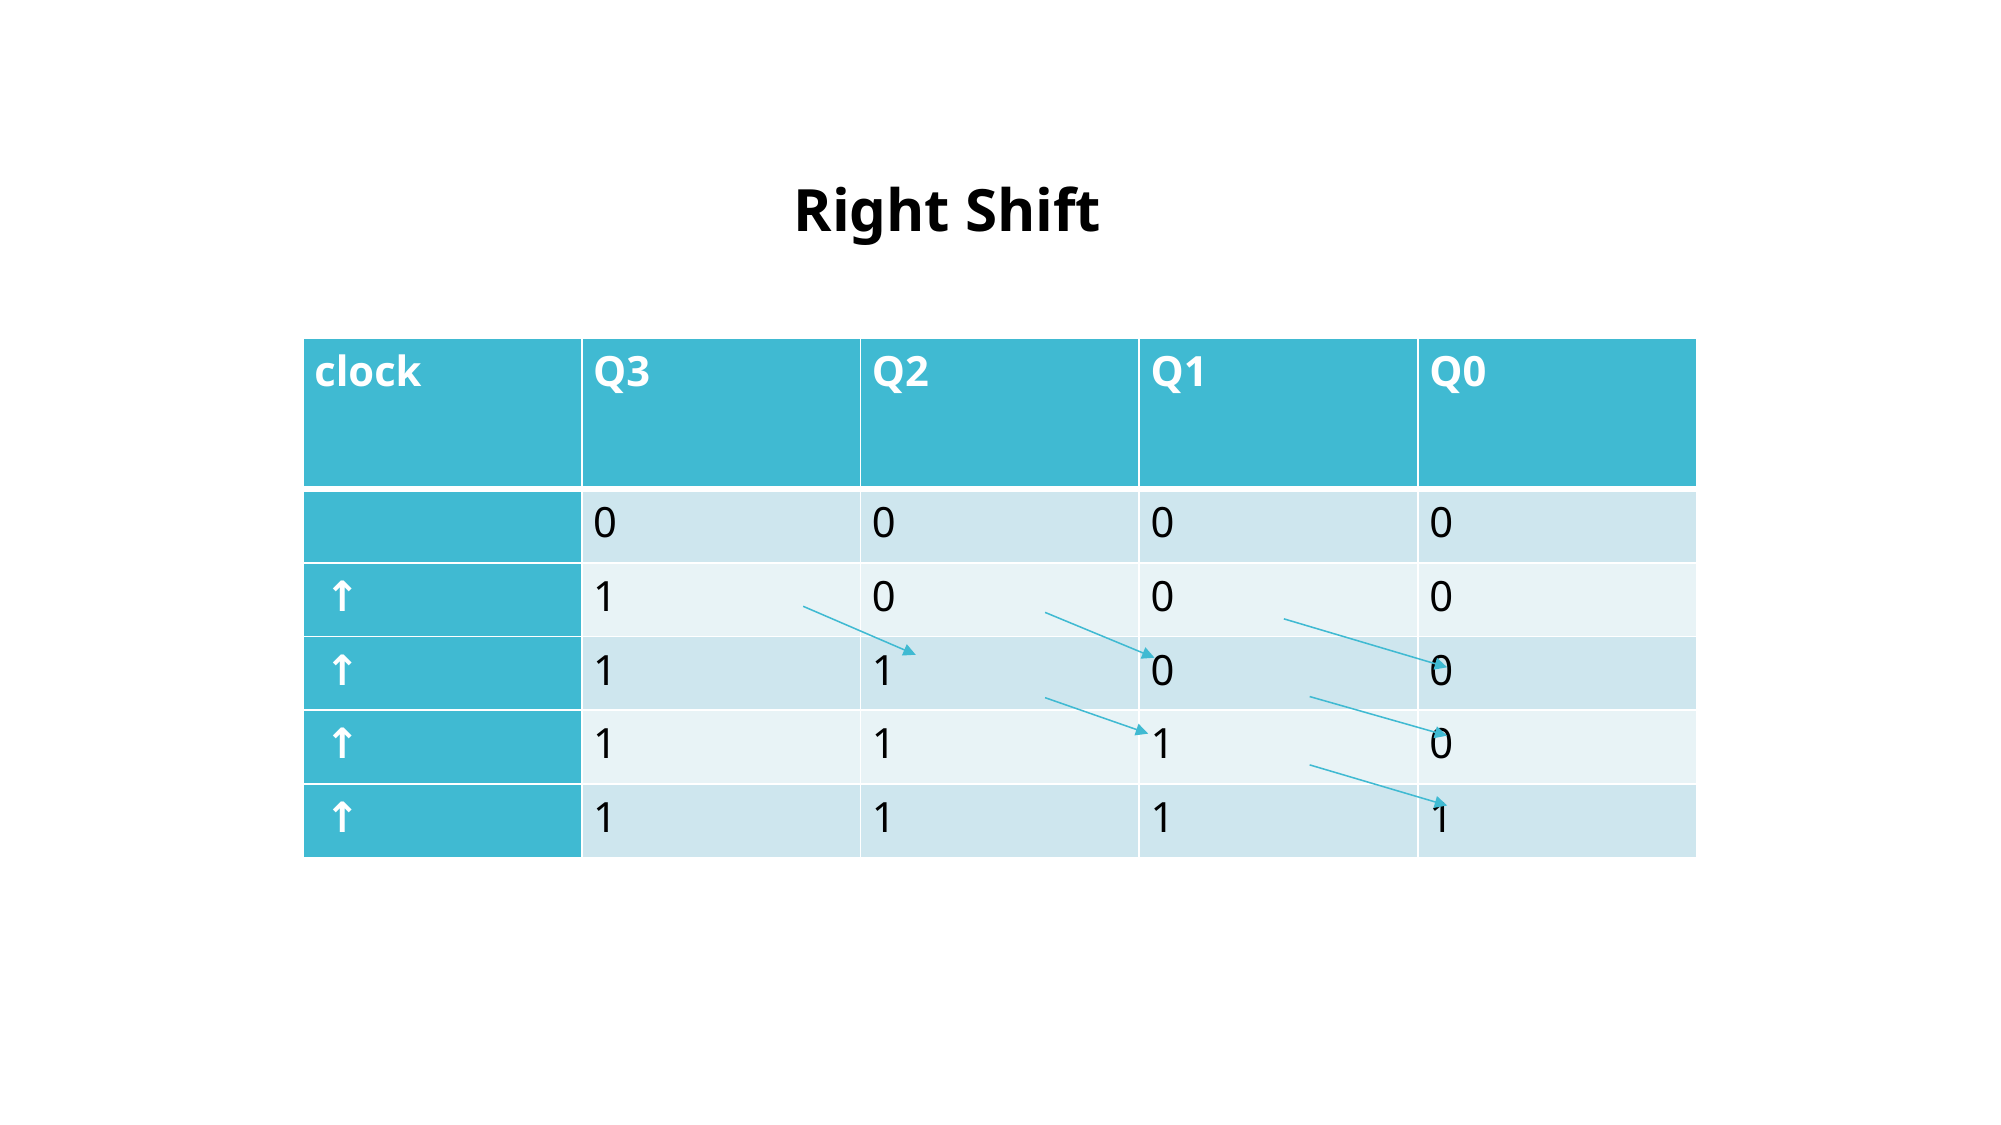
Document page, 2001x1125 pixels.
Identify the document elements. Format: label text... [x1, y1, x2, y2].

table_cell 0 [583, 492, 860, 562]
table_cell ↑ [304, 711, 581, 783]
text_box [1309, 764, 1448, 806]
table_header Q0 [1419, 339, 1696, 486]
table_header Q2 [861, 339, 1138, 486]
table_header Q3 [583, 339, 860, 486]
table_cell 1 [583, 564, 860, 636]
table_cell ↑ [304, 637, 581, 709]
table_cell [304, 492, 581, 562]
table_cell 1 [1140, 785, 1417, 857]
table_cell ↑ [304, 785, 581, 857]
table_cell ↑ [304, 564, 581, 636]
table_cell 0 [1140, 492, 1417, 562]
table_cell 1 [583, 711, 860, 783]
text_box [1309, 696, 1448, 736]
table_cell 1 [583, 785, 860, 857]
table_cell 1 [583, 637, 860, 709]
table_cell 1 [861, 711, 1138, 783]
table_cell 0 [1140, 637, 1417, 709]
table_cell 1 [1419, 785, 1696, 857]
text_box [803, 605, 916, 655]
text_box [1044, 612, 1155, 658]
table_cell 1 [861, 637, 1138, 709]
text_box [1044, 697, 1149, 734]
table_cell 0 [861, 492, 1138, 562]
table_header Q1 [1140, 339, 1417, 486]
table_cell 1 [1140, 711, 1417, 783]
table_header clock [304, 339, 581, 486]
table_cell 0 [861, 564, 1138, 636]
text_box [1283, 618, 1448, 668]
table_cell 0 [1419, 711, 1696, 783]
table_cell 0 [1419, 492, 1696, 562]
table_cell 0 [1419, 564, 1696, 636]
table_cell 1 [861, 785, 1138, 857]
table_cell 0 [1419, 637, 1696, 709]
table_cell 0 [1140, 564, 1417, 636]
text_box Right Shift [778, 165, 1421, 251]
